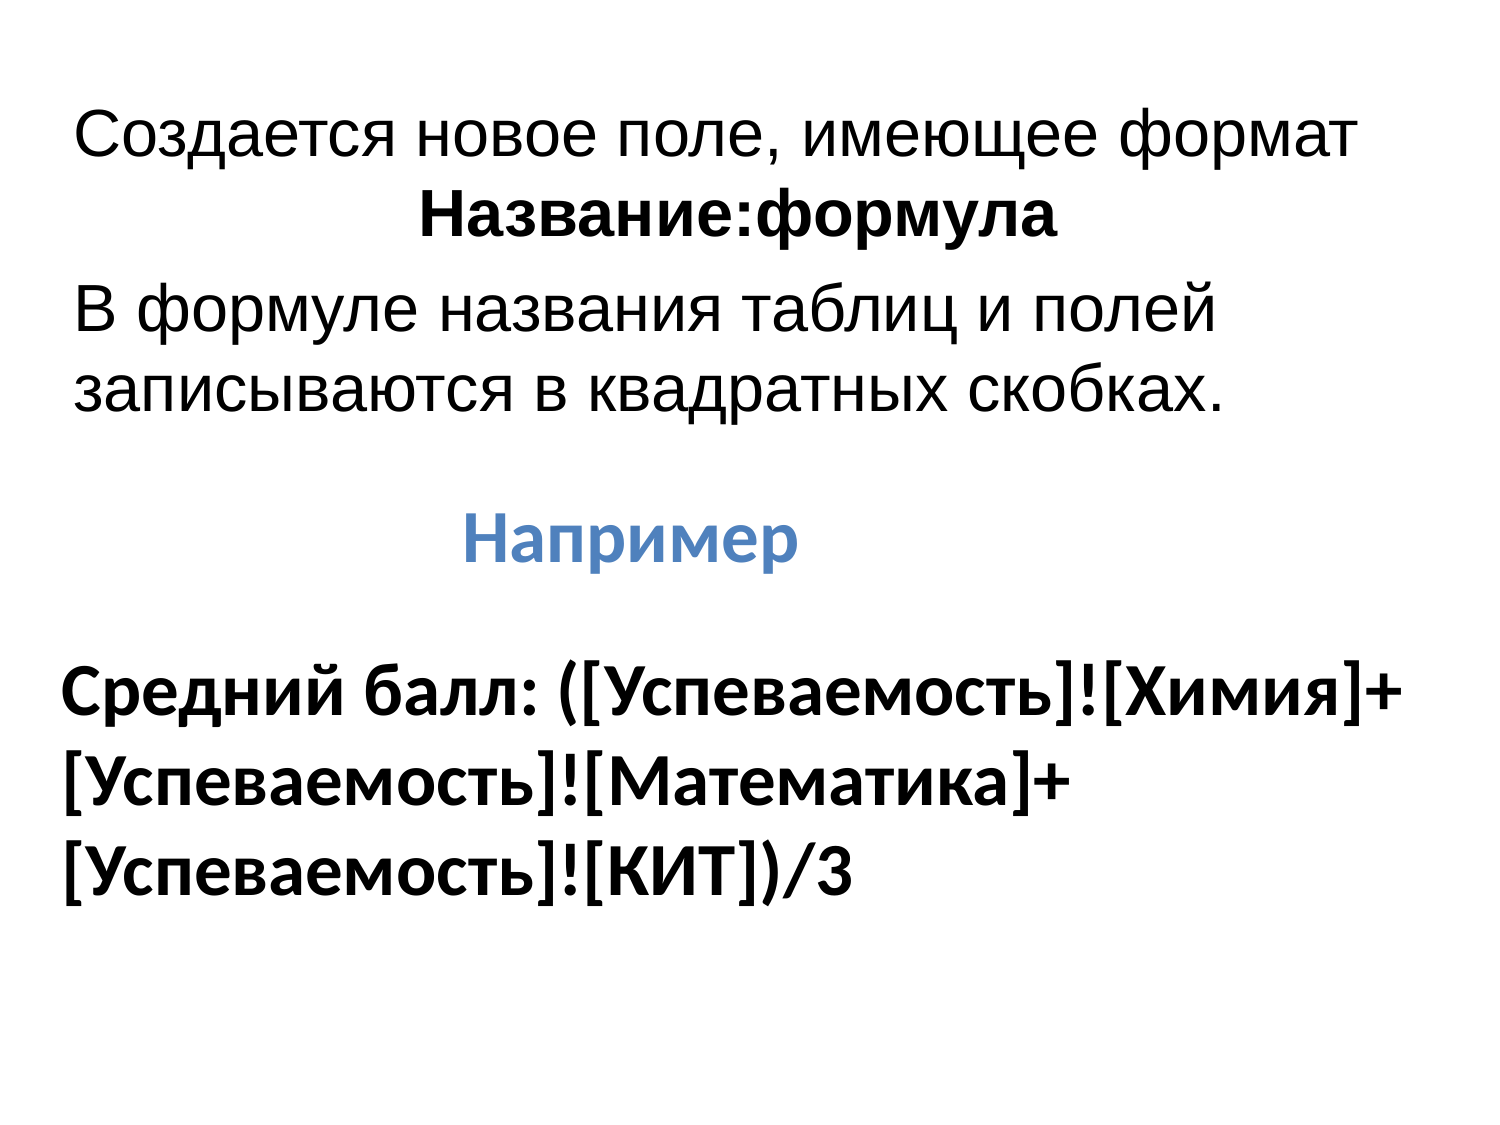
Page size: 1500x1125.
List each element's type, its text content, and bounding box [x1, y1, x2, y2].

text_box В формуле названия таблиц и полей записываются в квадратных скобках. [58, 257, 1418, 433]
text_box Например [447, 480, 815, 586]
text_box Создается новое поле, имеющее формат Название:формула [58, 81, 1418, 257]
text_box Средний балл: ([Успеваемость]![Химия]+[Успеваемость]![Математика]+[Успеваемость]![КИТ])/3 [46, 632, 1430, 918]
